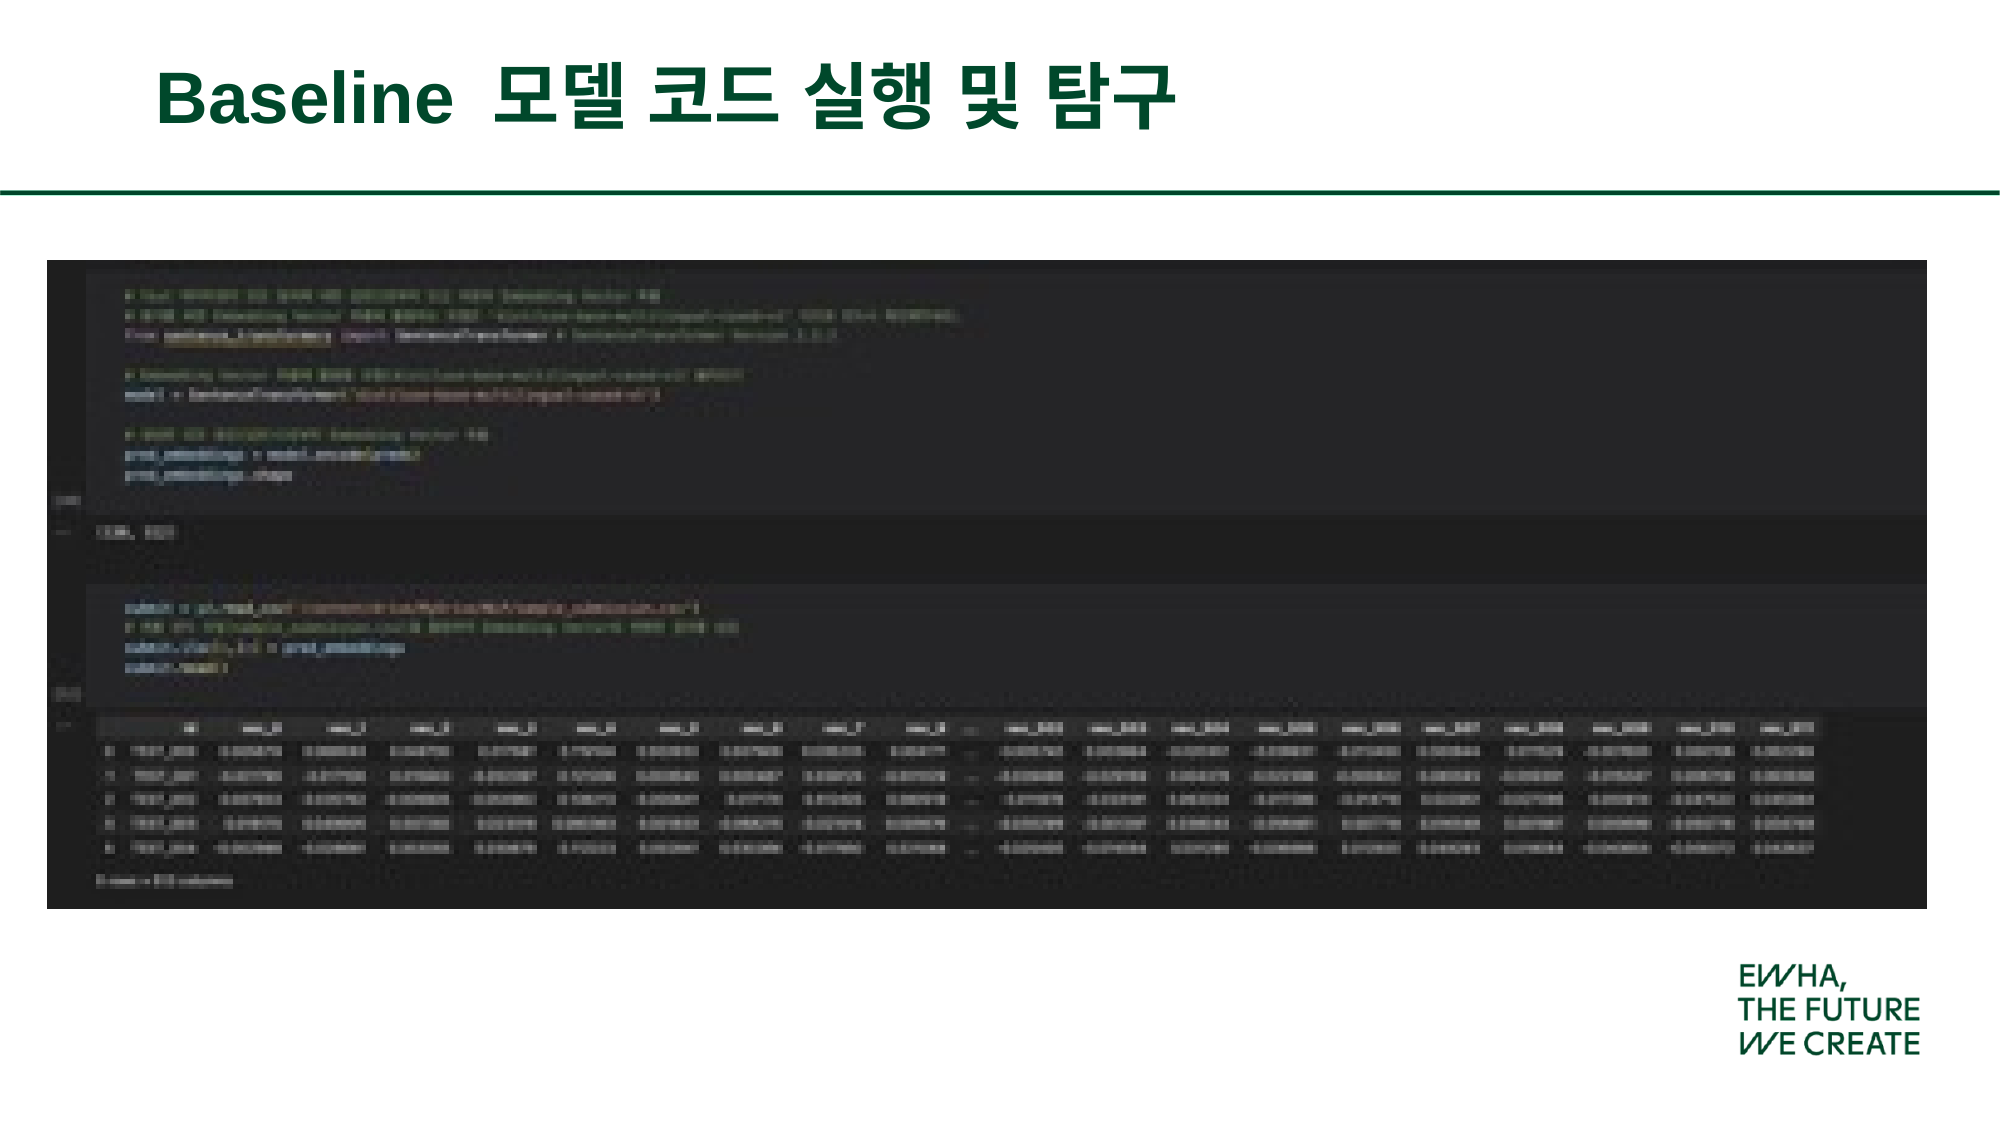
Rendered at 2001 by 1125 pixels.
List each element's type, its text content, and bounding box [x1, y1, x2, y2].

title Baseline 모델 코드 실행 및 탐구 [140, 32, 1853, 167]
picture [0, 0, 2000, 1125]
